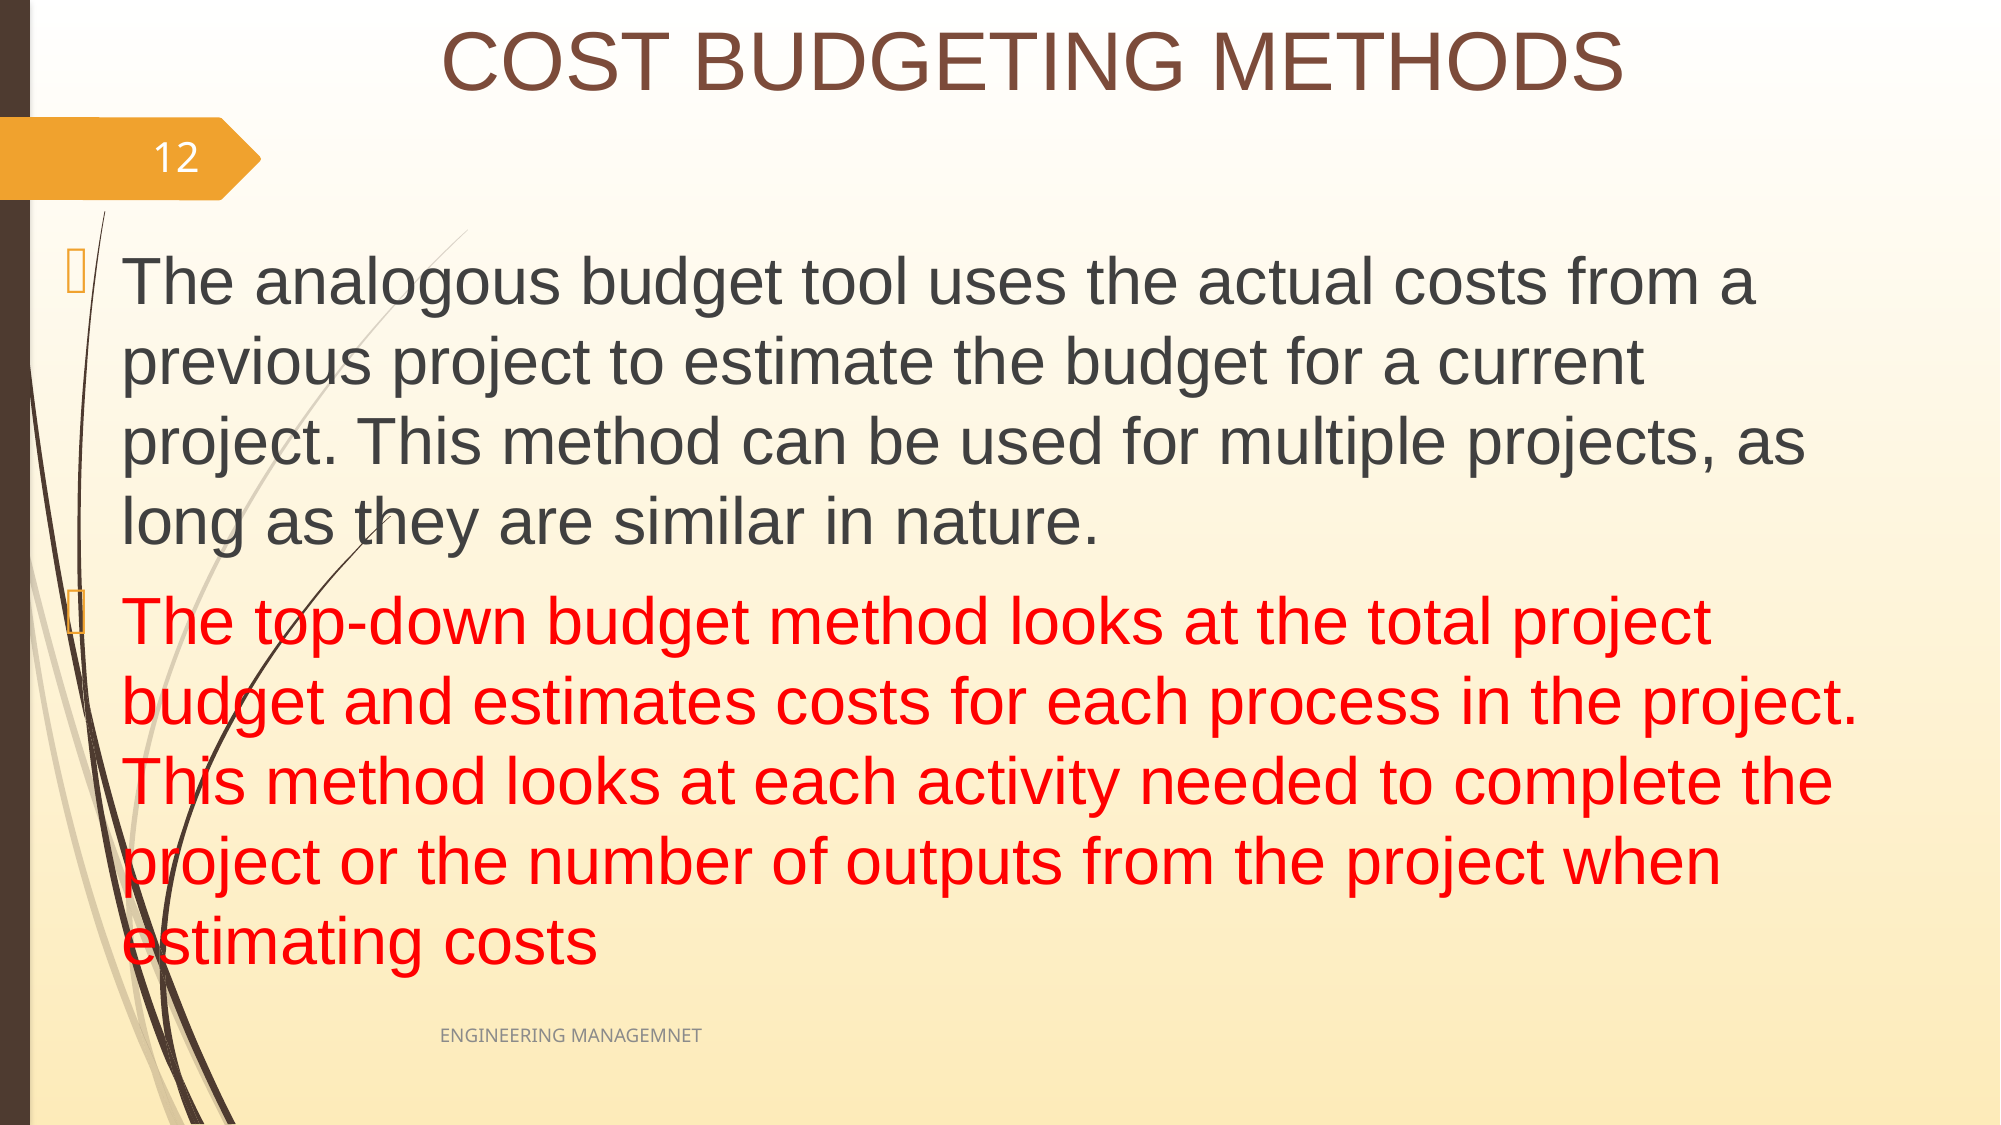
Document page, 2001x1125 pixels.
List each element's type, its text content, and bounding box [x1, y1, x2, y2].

list The analogous budget tool uses the actual costs from a previous project to estimate the budget for a current project. This method can be used for multiple projects, as long as they are similar in nature. The top-down budget method looks at the total project budget and estimates costs for each process in the project. This method looks at each activity needed to complete the project or the number of outputs from the project when estimating costs [50, 129, 1888, 970]
footer ENGINEERING MANAGEMNET [424, 1006, 1675, 1067]
slide_number 12 [87, 129, 216, 190]
title COST BUDGETING METHODS [425, 0, 1888, 129]
